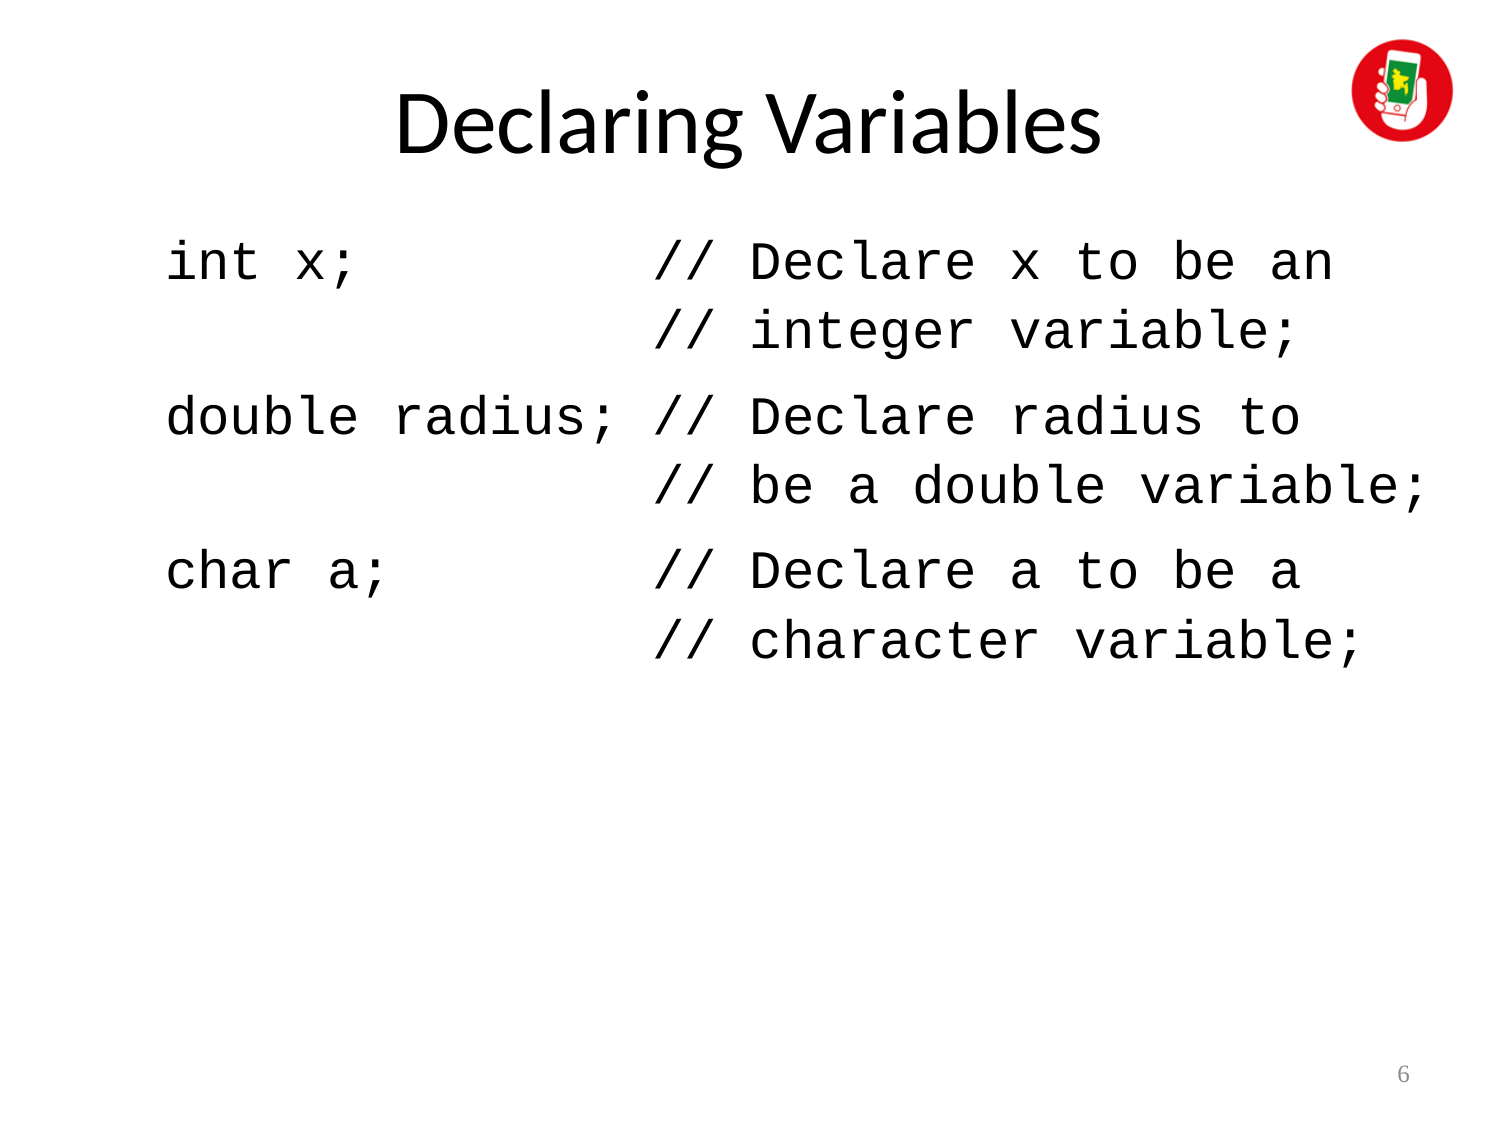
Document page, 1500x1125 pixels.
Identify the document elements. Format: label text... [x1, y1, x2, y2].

list int x; // Declare x to be an // integer variable; double radius; // Declare radius to // be a double variable; char a; // Declare a to be a // character variable; [150, 224, 1488, 704]
title Declaring Variables [112, 0, 1388, 235]
picture [1388, 37, 1455, 143]
slide_number 6 [1074, 1042, 1425, 1103]
